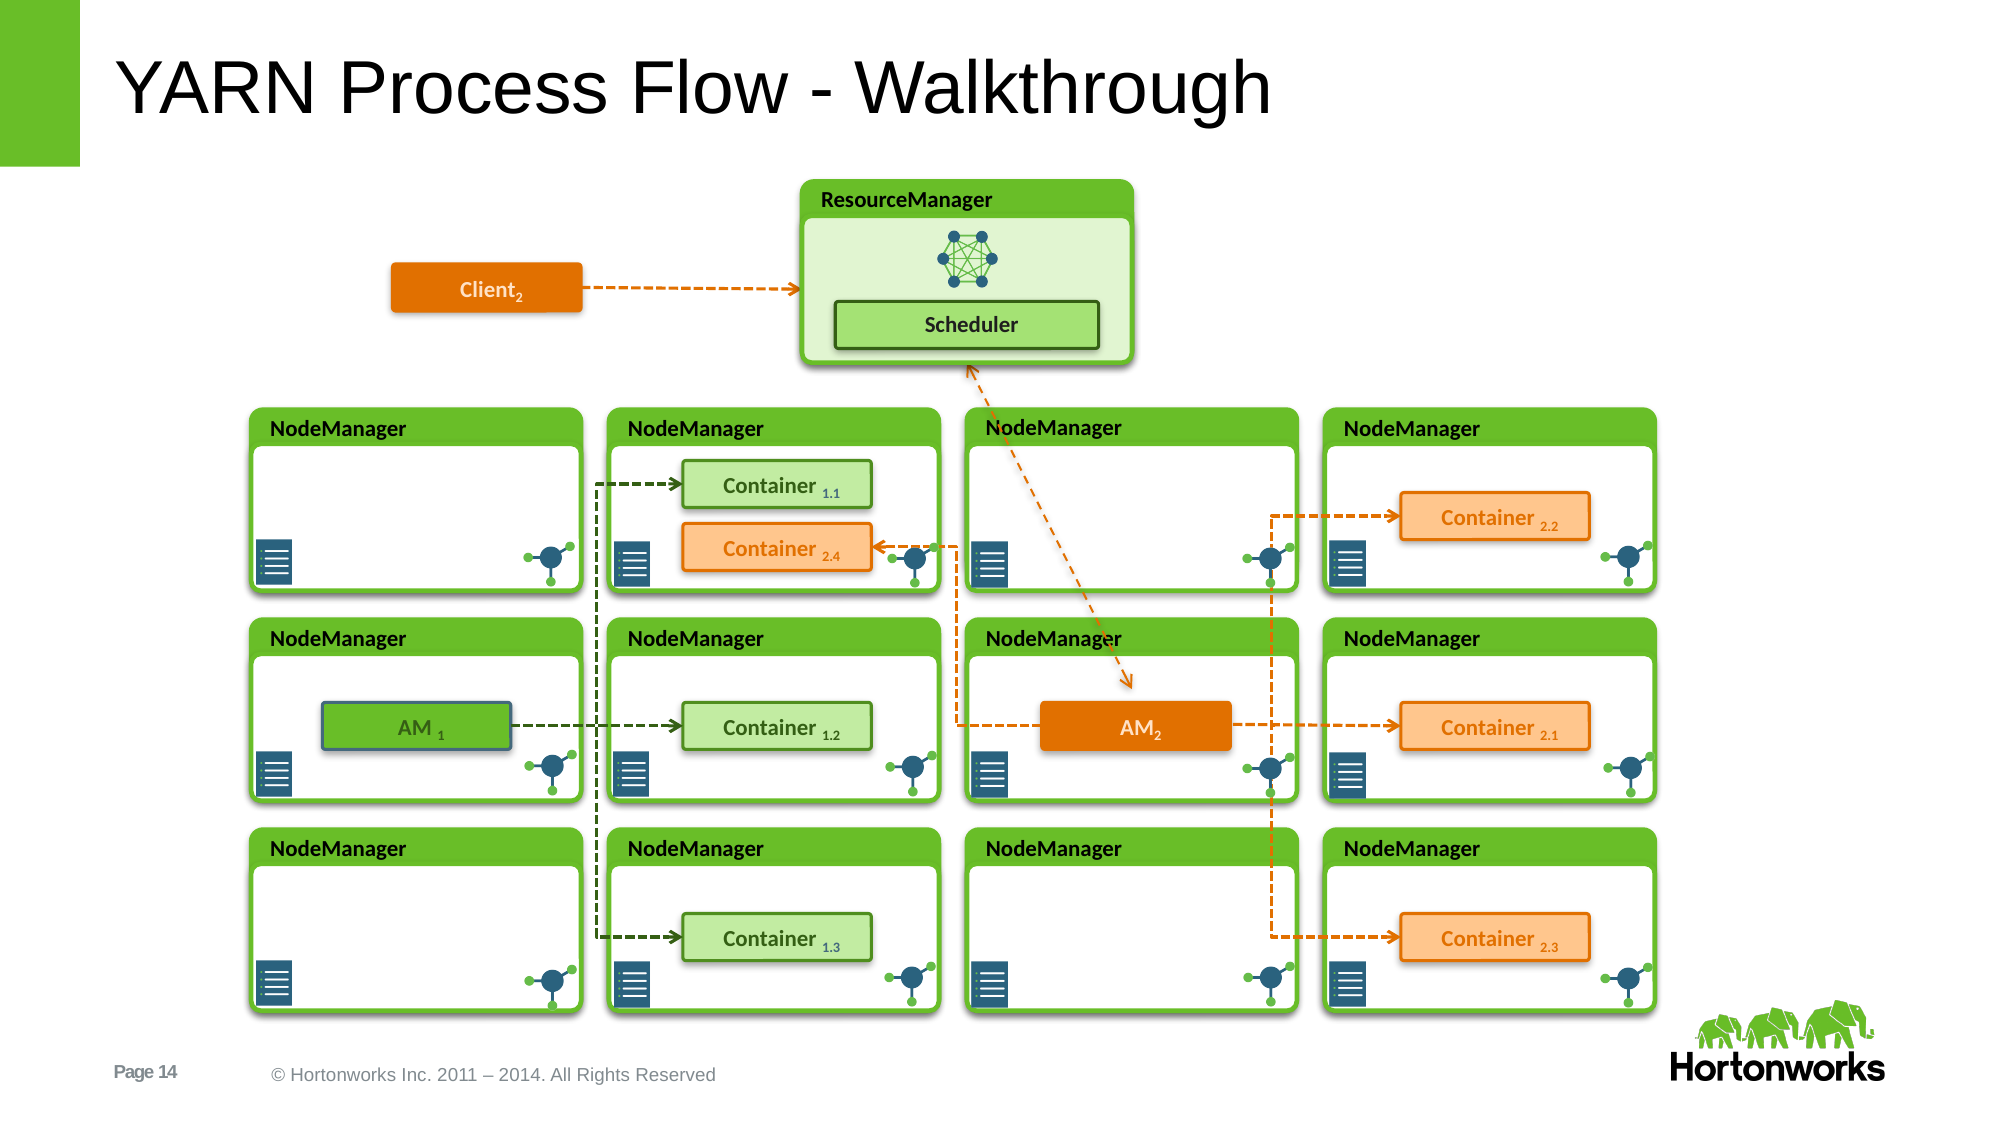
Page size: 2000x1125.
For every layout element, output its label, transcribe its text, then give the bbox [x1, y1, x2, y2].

picture [887, 539, 940, 592]
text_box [1231, 767, 1445, 895]
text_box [687, 619, 940, 801]
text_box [250, 829, 1656, 1011]
picture [250, 960, 297, 1007]
picture [883, 957, 936, 1010]
picture [1242, 957, 1295, 1010]
picture [524, 961, 577, 1014]
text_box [1232, 557, 1443, 685]
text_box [966, 371, 1133, 690]
picture [966, 961, 1013, 1008]
picture [608, 961, 655, 1008]
picture [884, 747, 937, 800]
picture [1600, 537, 1653, 590]
picture [608, 540, 655, 587]
picture [1242, 749, 1295, 802]
picture [1242, 539, 1295, 592]
picture [523, 537, 576, 590]
picture [250, 751, 297, 798]
picture [1324, 752, 1371, 799]
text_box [1137, 409, 1656, 592]
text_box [250, 619, 505, 801]
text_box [801, 181, 1133, 363]
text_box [510, 483, 684, 725]
picture [1324, 960, 1371, 1007]
picture [1671, 1000, 1885, 1081]
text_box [510, 725, 684, 938]
picture [250, 539, 297, 586]
picture [1603, 748, 1656, 801]
picture [966, 751, 1013, 798]
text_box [1324, 619, 1656, 801]
picture [1600, 959, 1653, 1011]
picture [524, 746, 577, 799]
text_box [250, 409, 961, 592]
picture [1324, 540, 1371, 587]
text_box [871, 546, 1043, 727]
text_box Client2 [391, 263, 582, 312]
title YARN Process Flow - Walkthrough [99, 0, 1900, 167]
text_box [966, 619, 1298, 801]
picture [608, 751, 655, 798]
picture [966, 541, 1013, 588]
